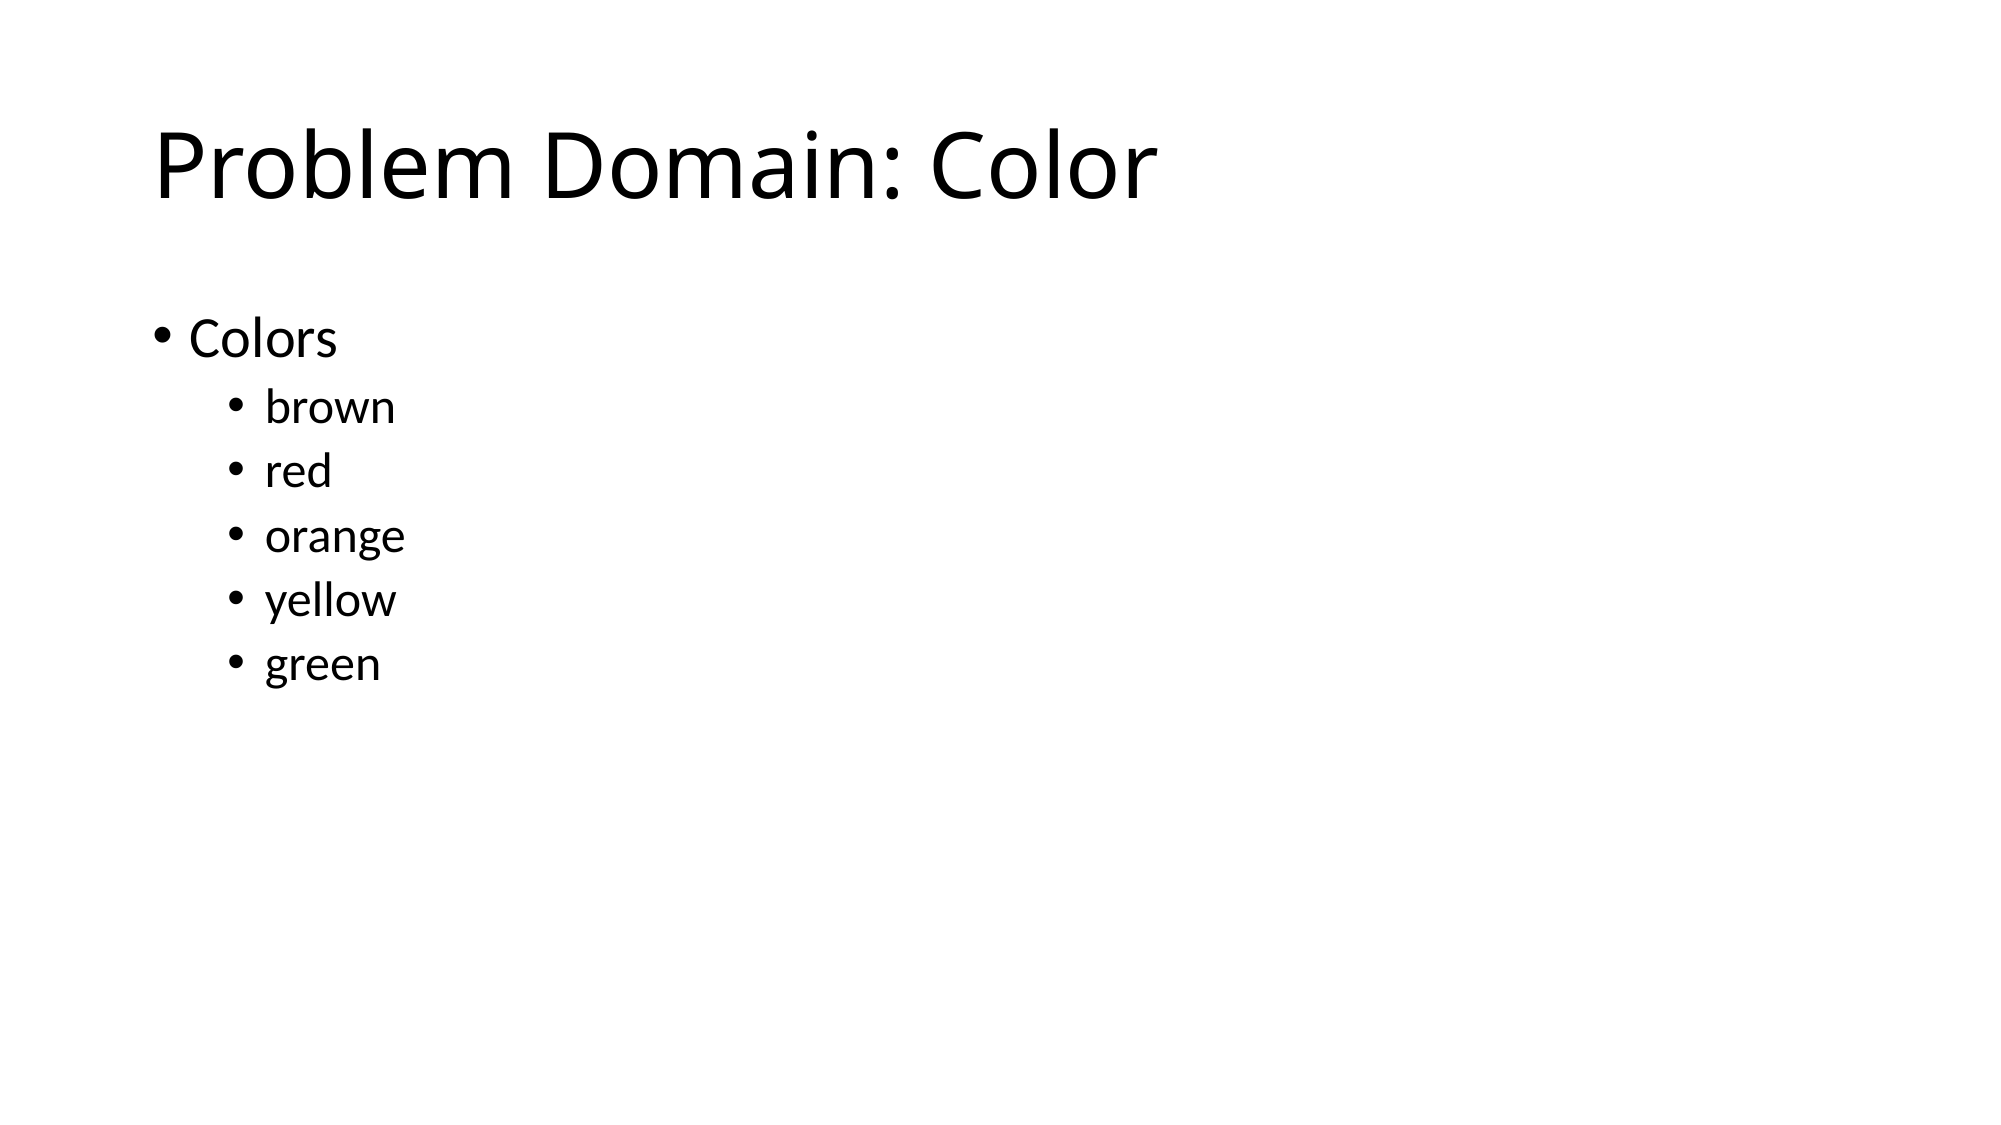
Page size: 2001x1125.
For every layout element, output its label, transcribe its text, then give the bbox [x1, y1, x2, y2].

title Problem Domain: Color [137, 59, 1863, 278]
list Colors brown red orange yellow green [137, 299, 1863, 1014]
